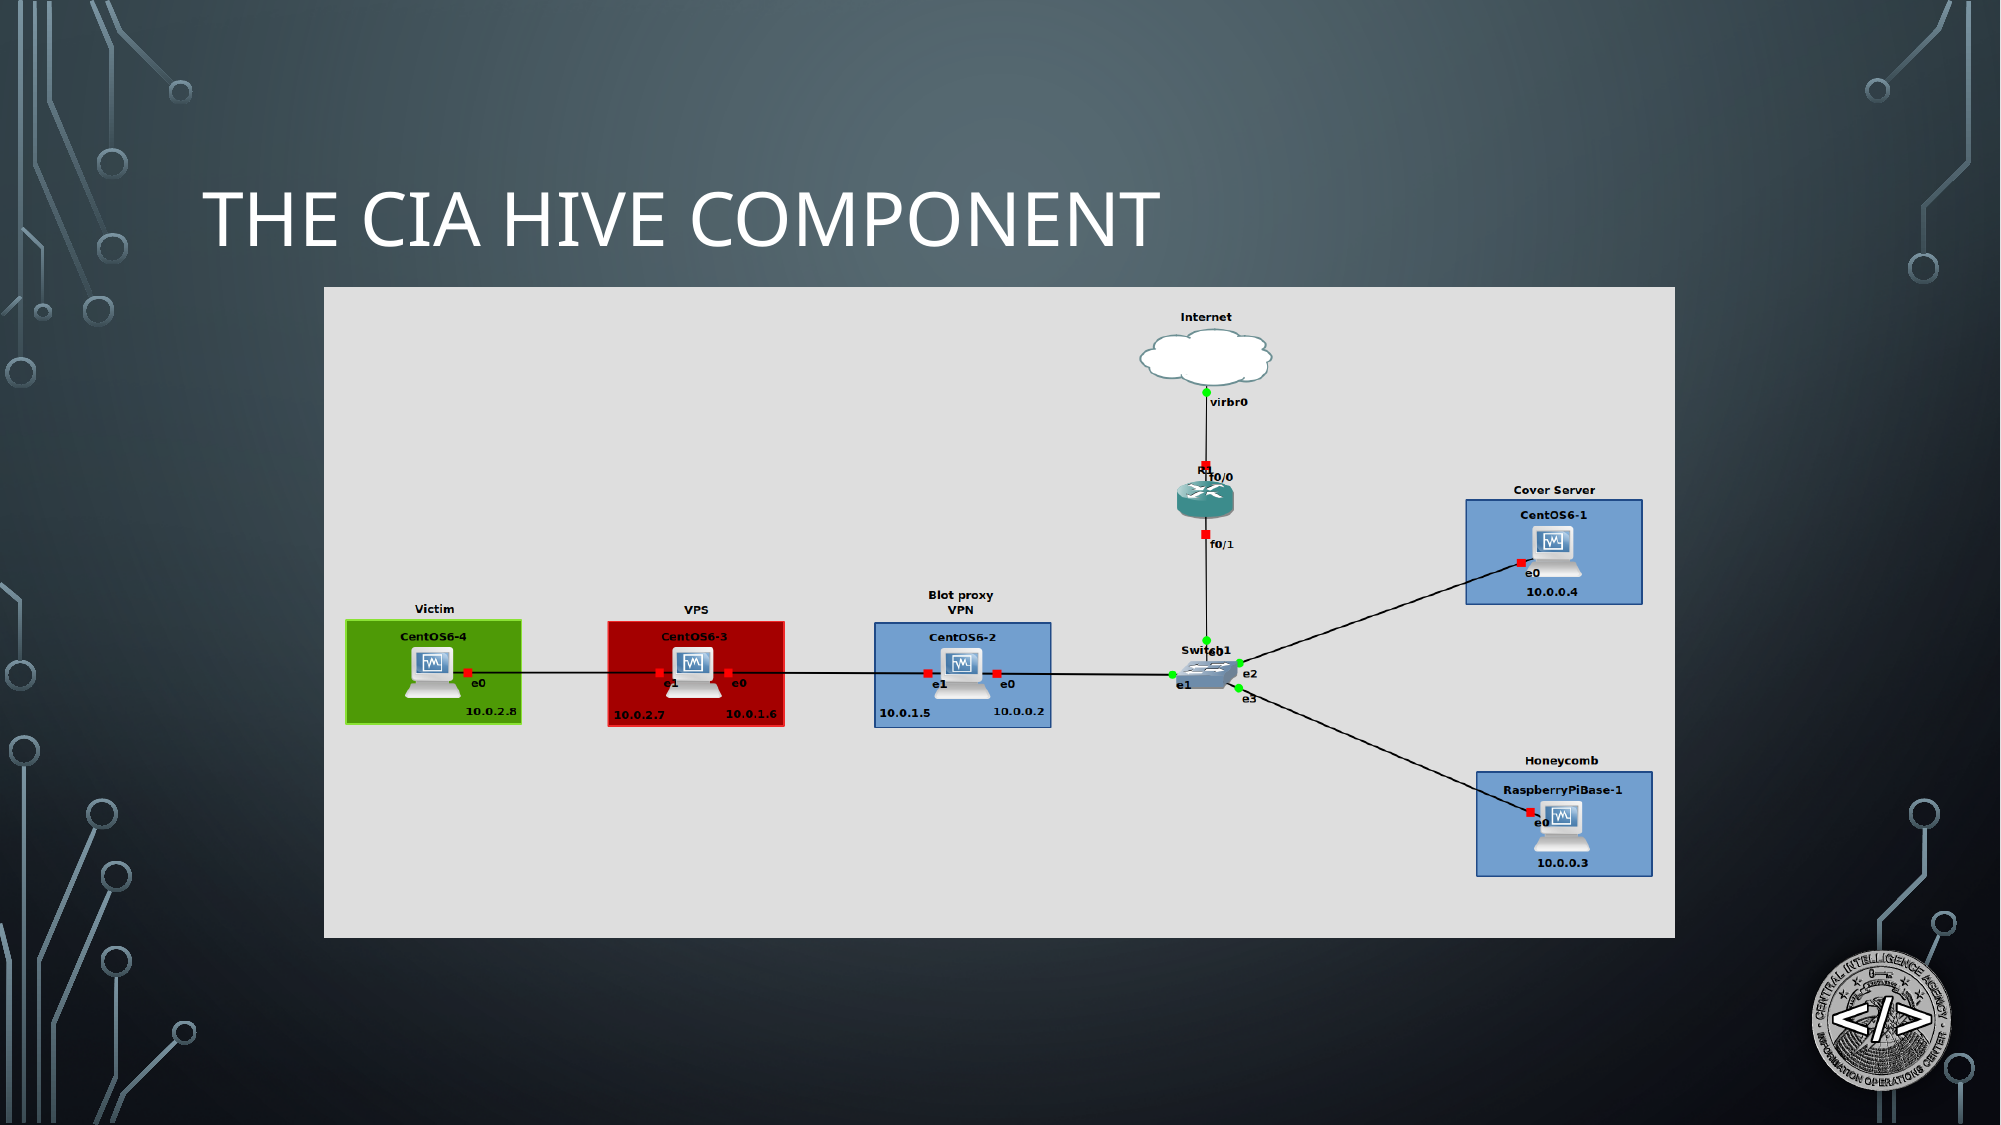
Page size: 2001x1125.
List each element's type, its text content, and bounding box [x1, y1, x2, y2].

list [324, 287, 1675, 938]
picture [1811, 949, 1952, 1091]
title The cia hive component [187, 101, 1813, 344]
